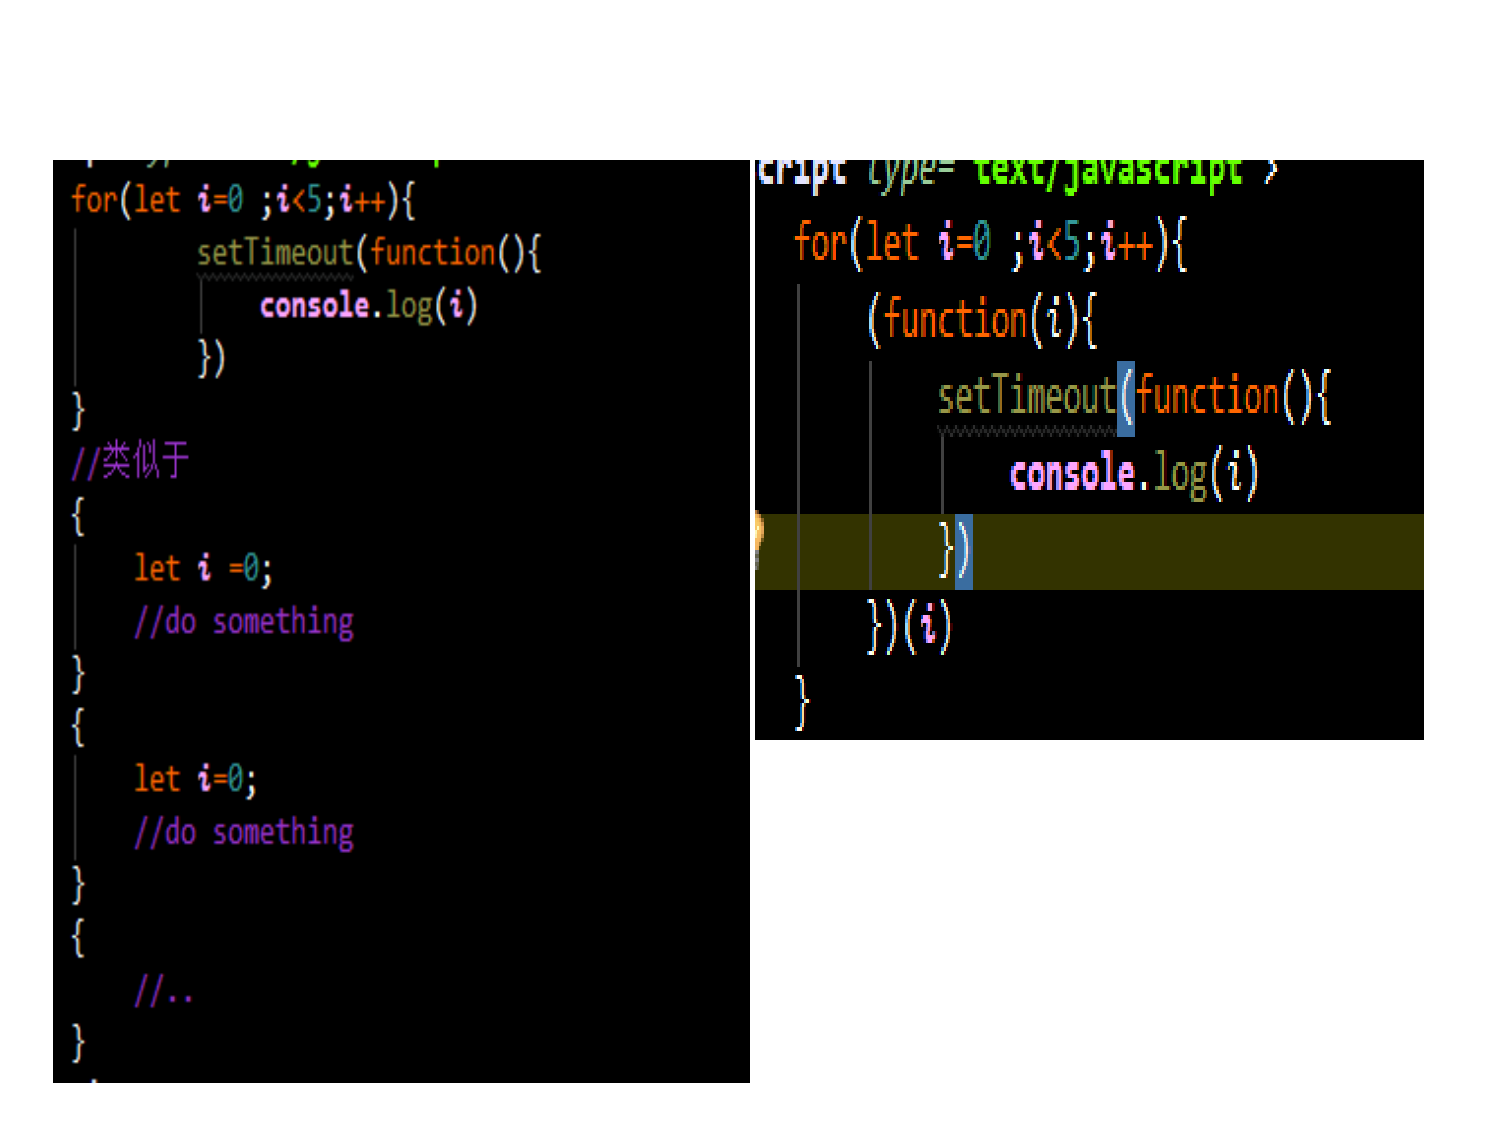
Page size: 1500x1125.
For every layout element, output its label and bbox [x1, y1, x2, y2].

picture [52, 160, 751, 1083]
picture [754, 160, 1424, 740]
